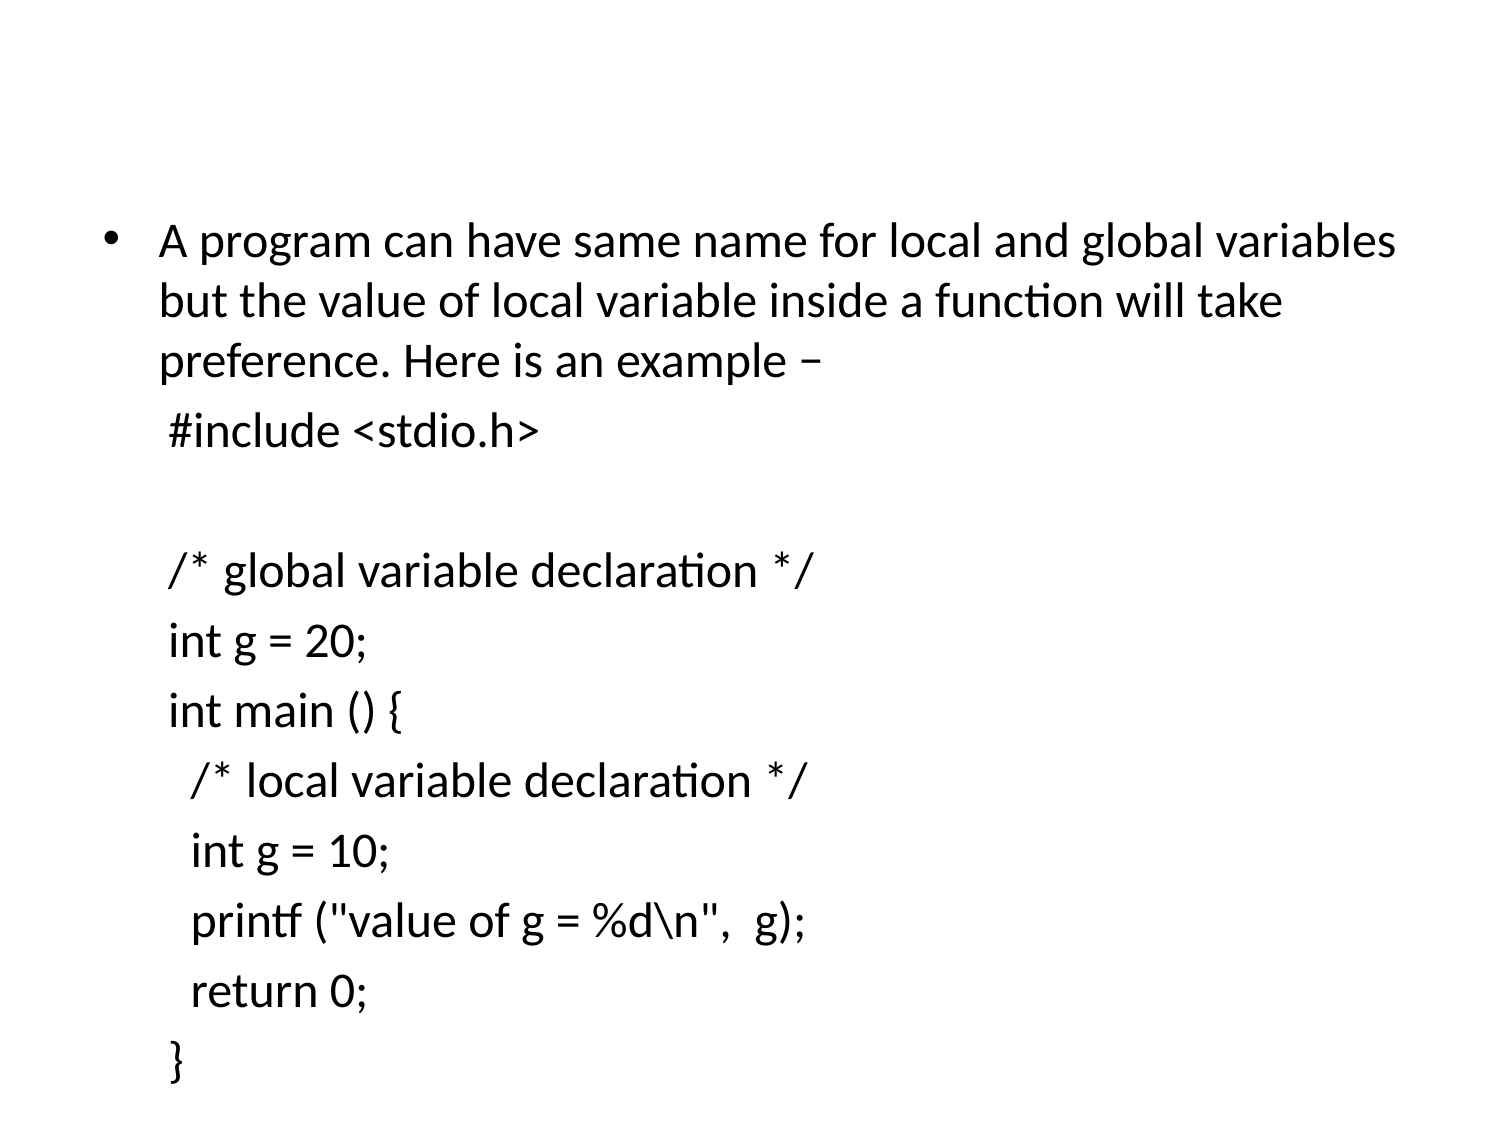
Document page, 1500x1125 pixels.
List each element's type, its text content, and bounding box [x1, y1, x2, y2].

list A program can have same name for local and global variables but the value of local variable inside a function will take preference. Here is an example − #include <stdio.h> /* global variable declaration */ int g = 20; int main () { /* local variable declaration */ int g = 10; printf ("value of g = %d\n", g); return 0; } [87, 200, 1438, 943]
